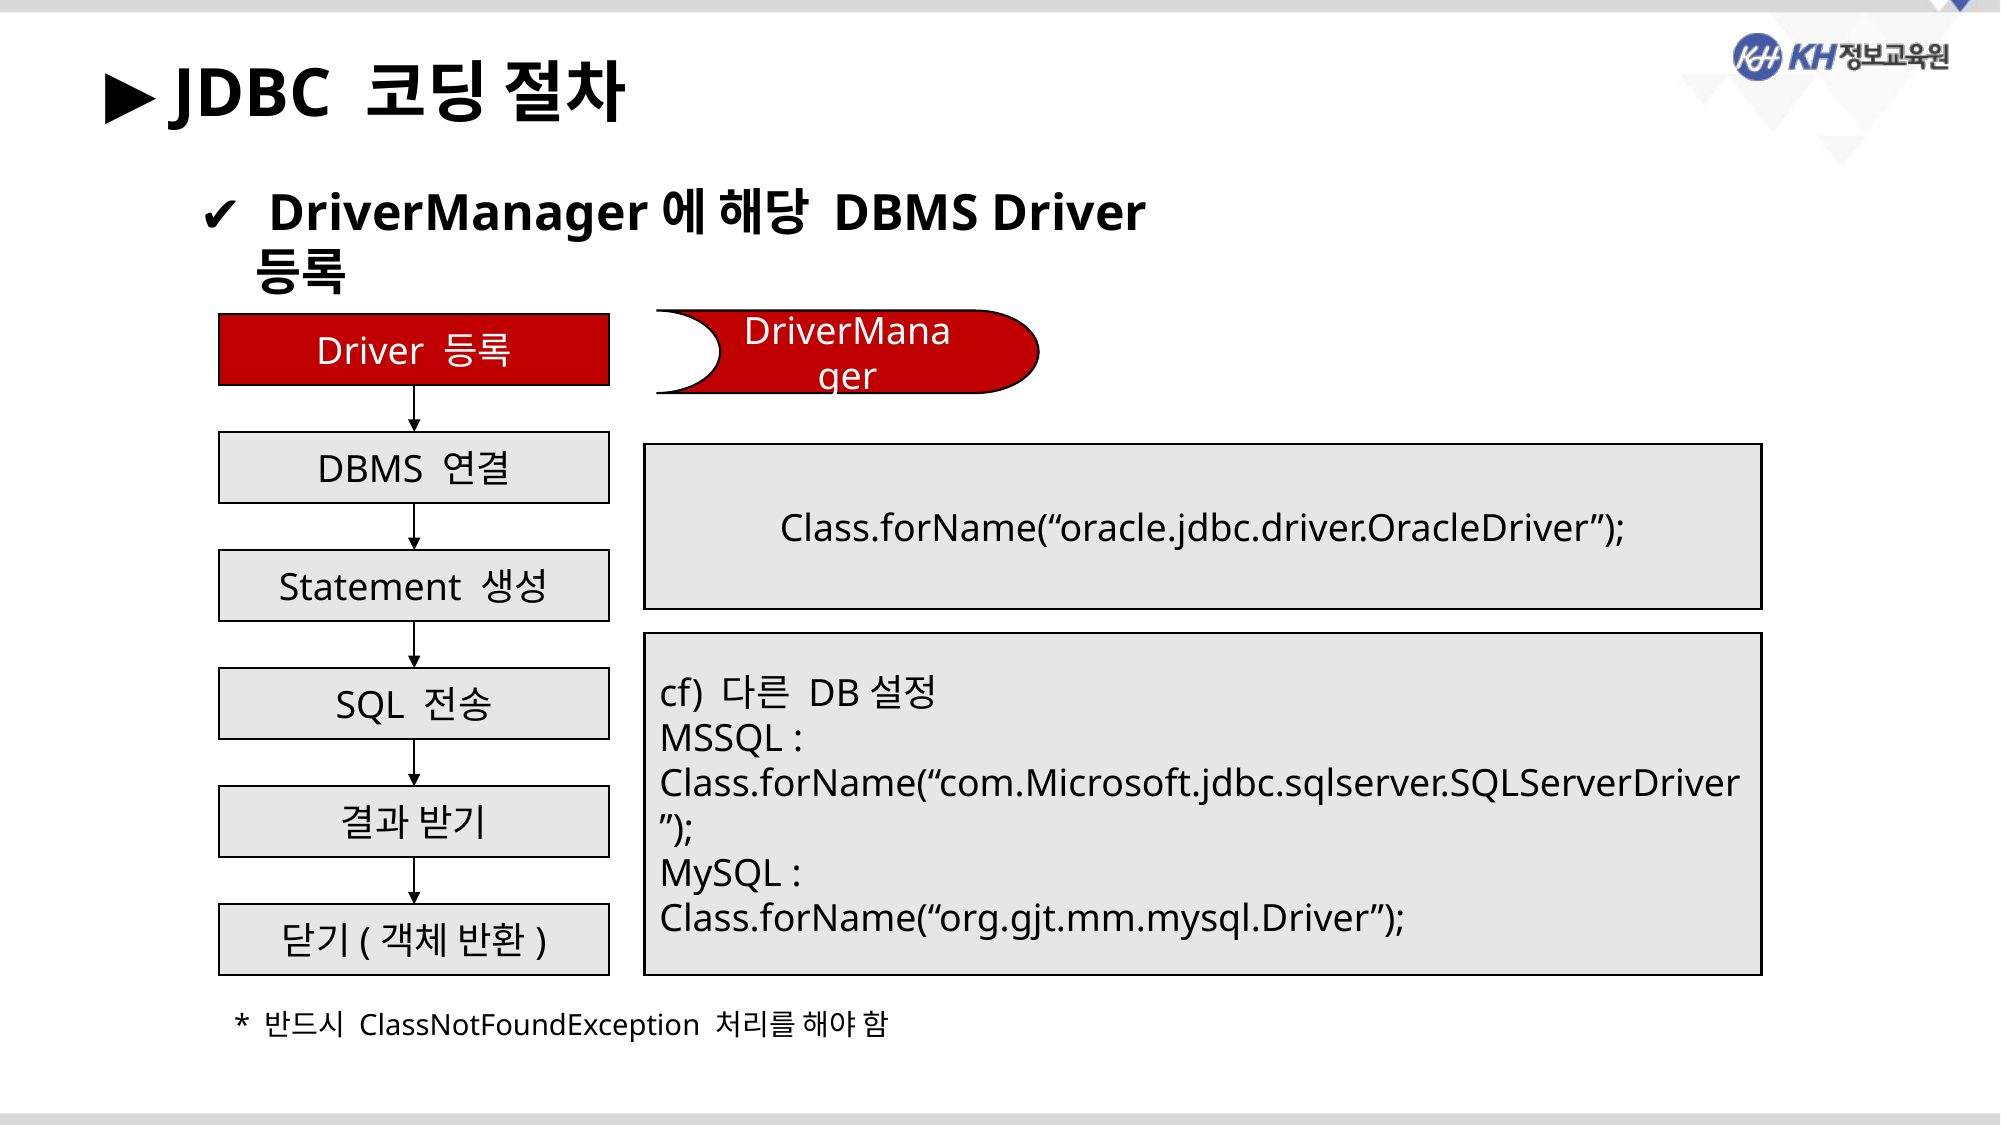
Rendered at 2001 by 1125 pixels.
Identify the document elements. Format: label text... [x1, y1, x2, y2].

picture [0, 0, 2001, 1113]
text_box DriverManager에 해당 DBMS Driver 등록 [184, 172, 1267, 308]
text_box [219, 310, 1762, 1050]
text_box ▶ JDBC 코딩 절차 [90, 42, 1980, 138]
